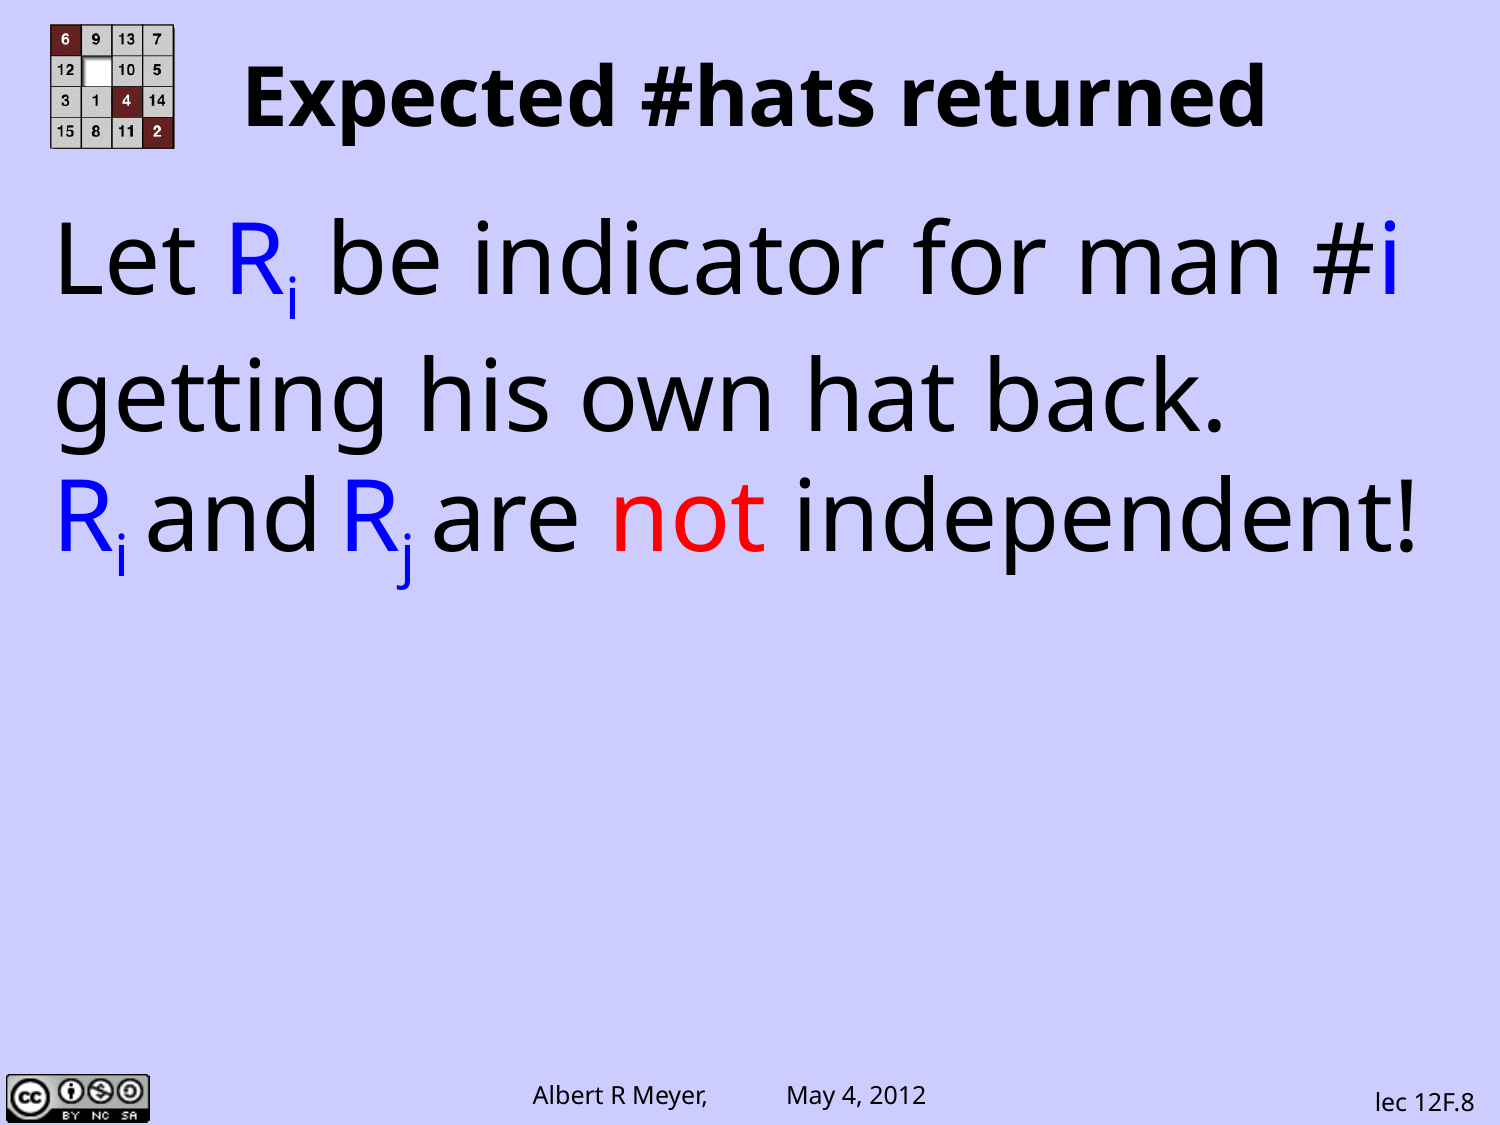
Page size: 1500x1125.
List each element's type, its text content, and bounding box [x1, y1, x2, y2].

title Expected #hats returned [170, 36, 1364, 150]
picture [50, 24, 175, 149]
slide_number lec 12F.8 [1239, 1078, 1491, 1120]
text_box Let Ri be indicator for man #i getting his own hat back. Ri and Rj are not independent! [37, 187, 1463, 633]
picture [6, 1074, 150, 1123]
